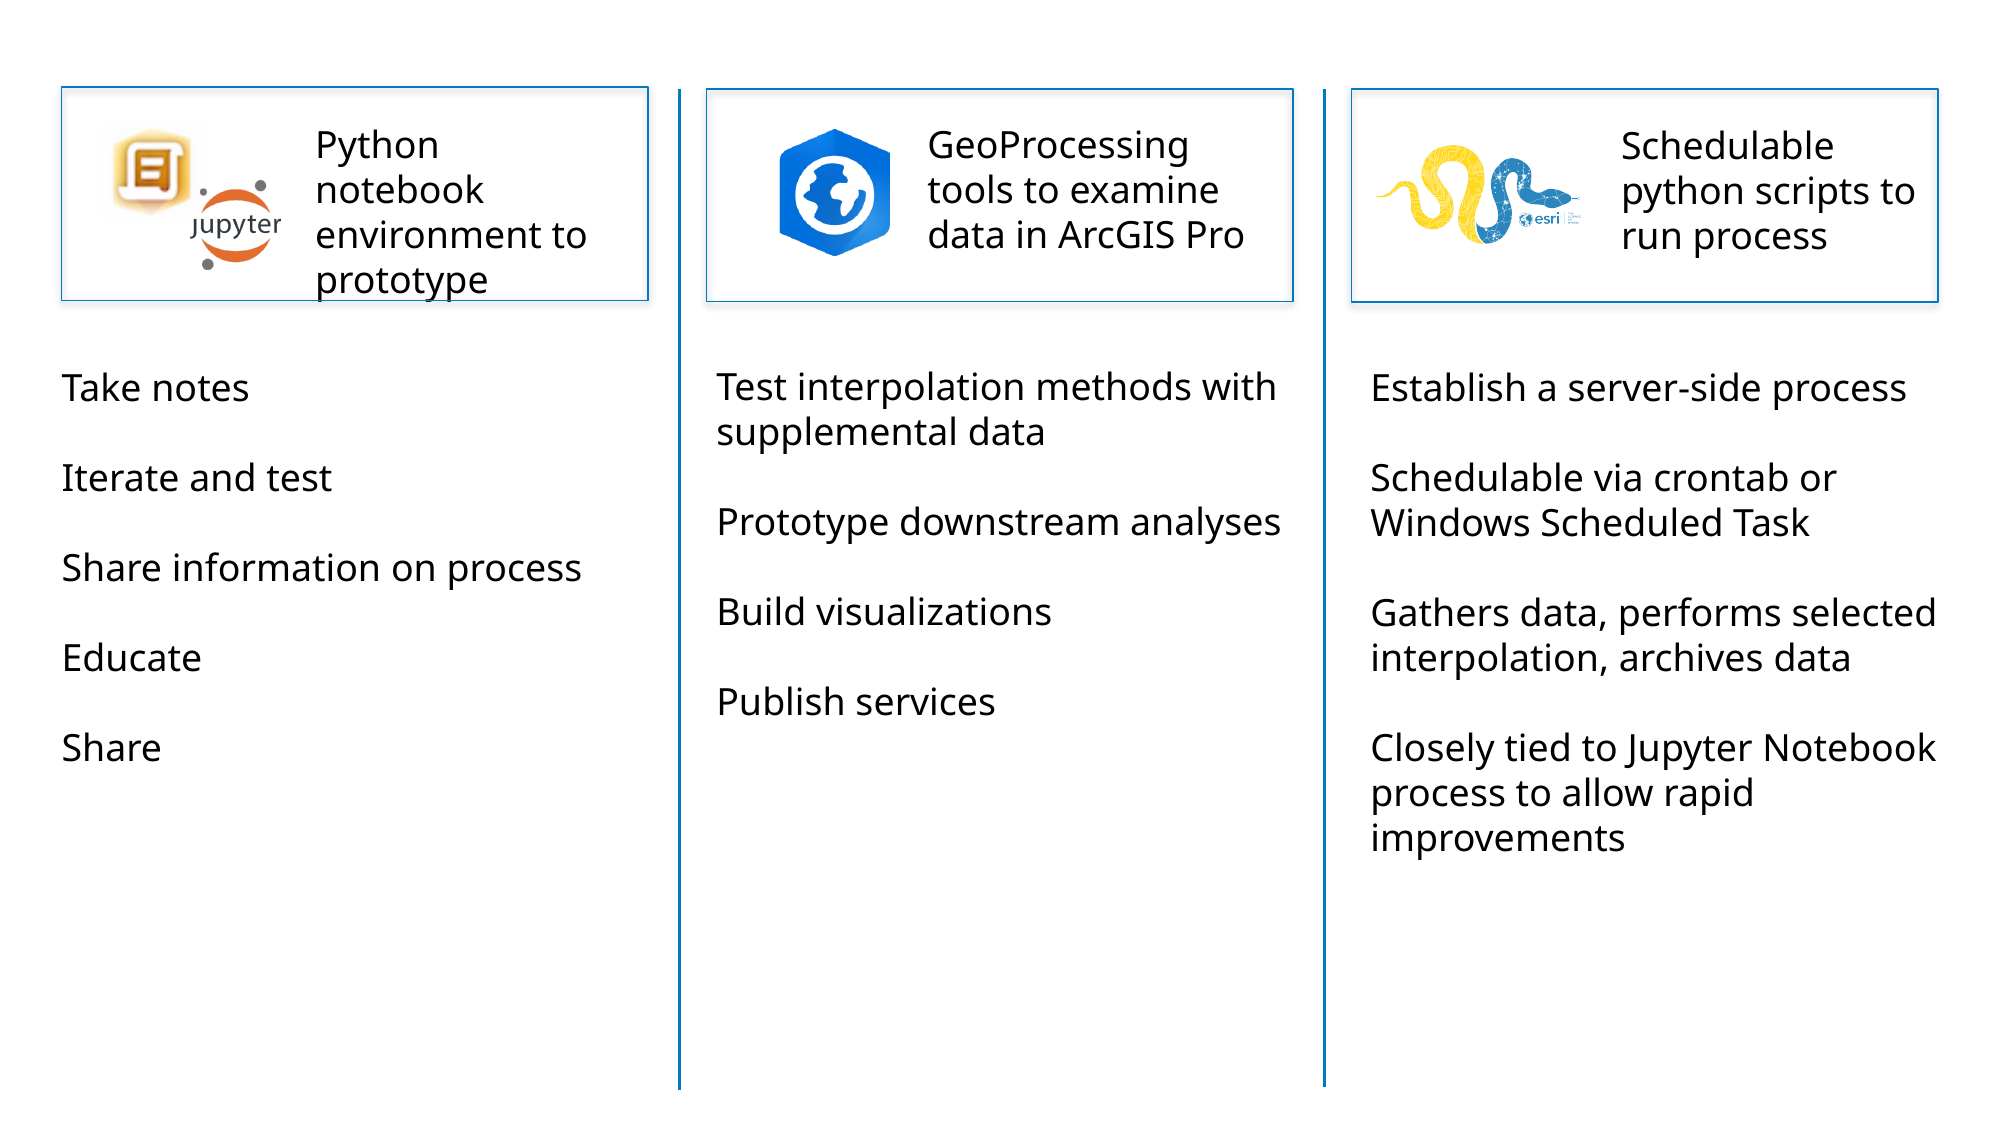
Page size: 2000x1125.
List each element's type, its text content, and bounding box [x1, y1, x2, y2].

text_box Test interpolation methods with supplemental data Prototype downstream analyses Build visualizations Publish services [716, 363, 1288, 706]
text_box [1351, 88, 1939, 303]
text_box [706, 88, 1294, 302]
text_box Establish a server-side process Schedulable via crontab or Windows Scheduled Task Gathers data, performs selected interpolation, archives data Closely tied to Jupyter Notebook process to allow rapid improvements [1370, 363, 1942, 988]
text_box Take notes Iterate and test Share information on process Educate Share [61, 363, 633, 785]
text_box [61, 86, 649, 301]
